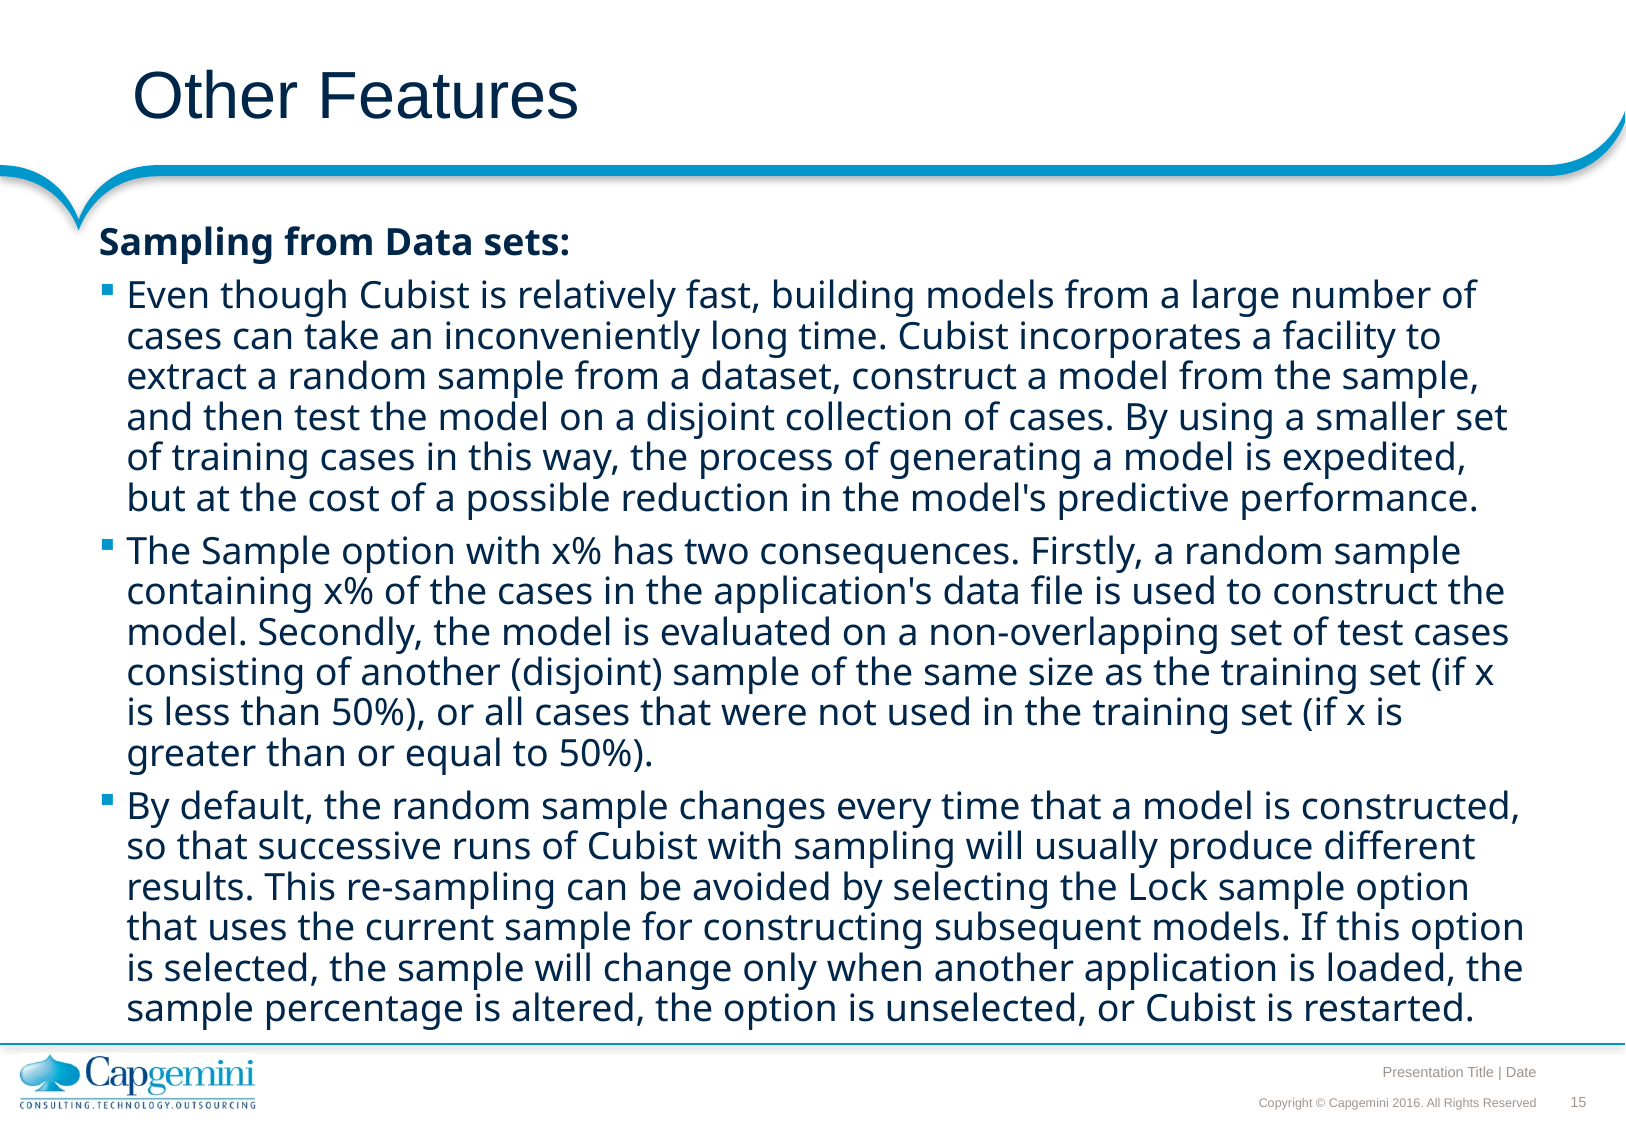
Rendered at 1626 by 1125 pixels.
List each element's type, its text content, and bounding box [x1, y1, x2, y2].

list Sampling from Data sets: Even though Cubist is relatively fast, building models from a large number of cases can take an inconveniently long time. Cubist incorporates a facility to extract a random sample from a dataset, construct a model from the sample, and then test the model on a disjoint collection of cases. By using a smaller set of training cases in this way, the process of generating a model is expedited, but at the cost of a possible reduction in the model's predictive performance. The Sample option with x% has two consequences. Firstly, a random sample containing x% of the cases in the application's data file is used to construct the model. Secondly, the model is evaluated on a non-overlapping set of test cases consisting of another (disjoint) sample of the same size as the training set (if x is less than 50%), or all cases that were not used in the training set (if x is greater than or equal to 50%). By default, the random sample changes every time that a model is constructed, so that successive runs of Cubist with sampling will usually produce different results. This re-sampling can be avoided by selecting the Lock sample option that uses the current sample for constructing subsequent models. If this option is selected, the sample will change only when another application is loaded, the sample percentage is altered, the option is unselected, or Cubist is restarted. [81, 211, 1544, 1019]
picture [19, 1053, 256, 1110]
title Other Features [83, 35, 1547, 161]
